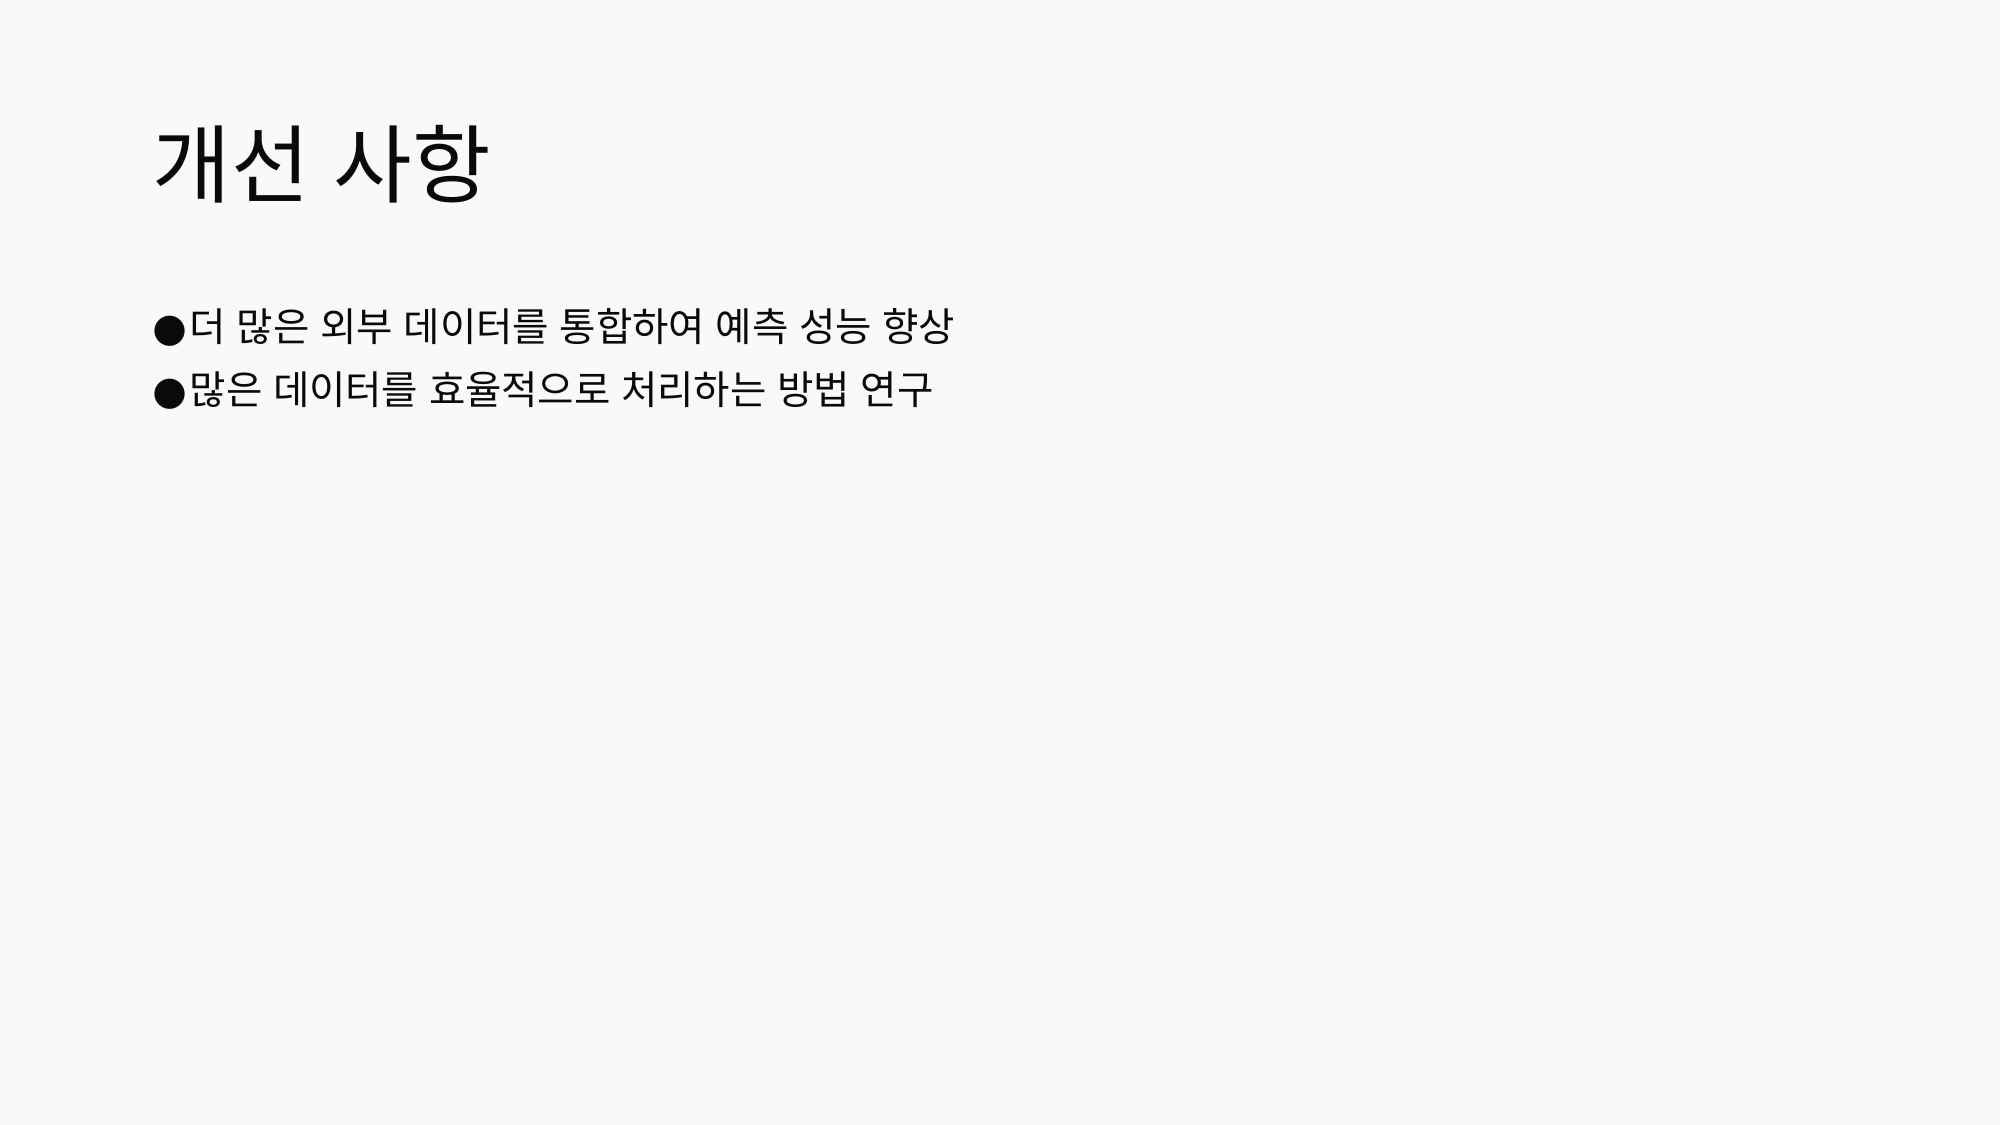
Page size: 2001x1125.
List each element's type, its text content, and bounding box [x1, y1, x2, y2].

title 개선 사항 [137, 59, 1863, 278]
list 더 많은 외부 데이터를 통합하여 예측 성능 향상 많은 데이터를 효율적으로 처리하는 방법 연구 [137, 299, 1863, 1014]
